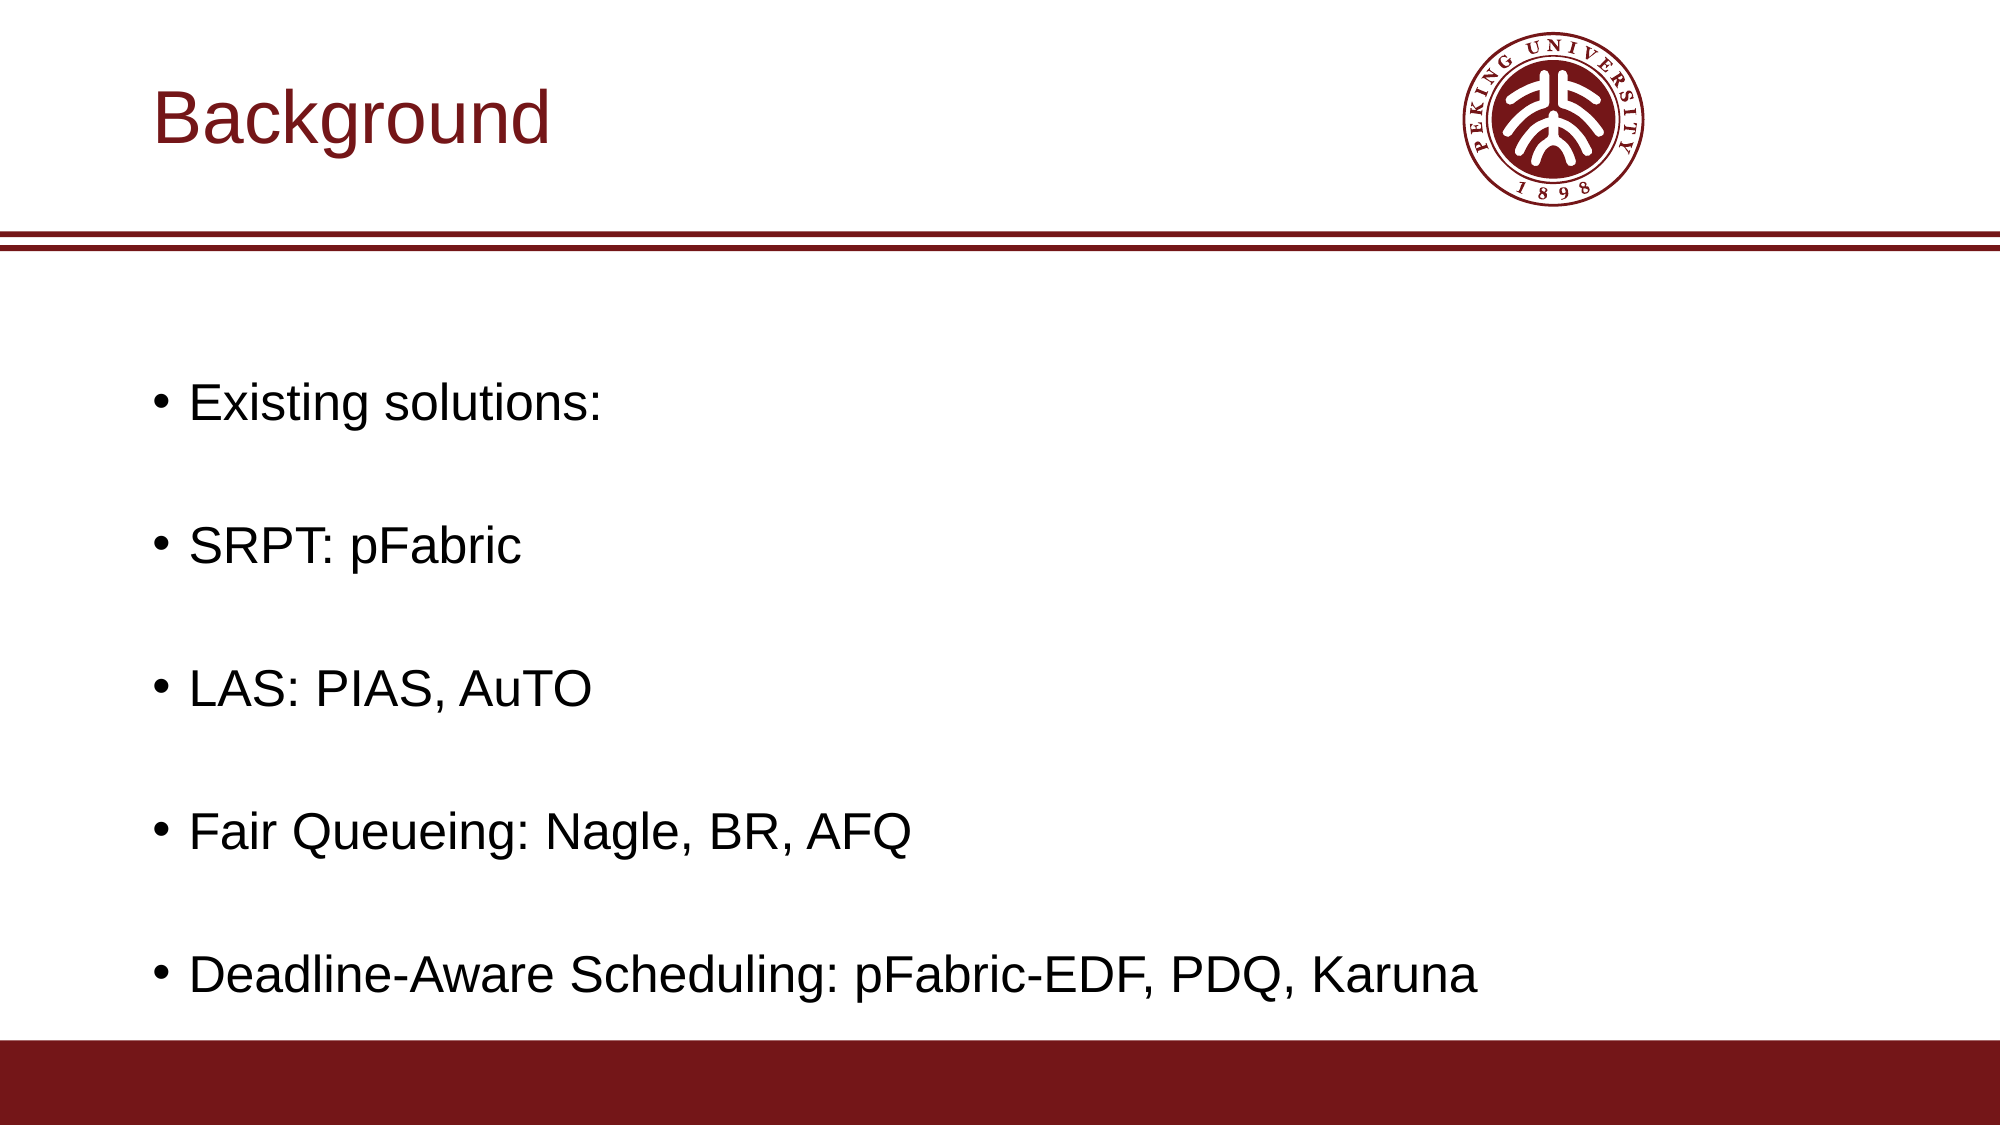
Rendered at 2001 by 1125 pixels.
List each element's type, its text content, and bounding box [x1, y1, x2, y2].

title Background [137, 32, 1413, 207]
list Existing solutions: SRPT: pFabric LAS: PIAS, AuTO Fair Queueing: Nagle, BR, AFQ Deadline-Aware Scheduling: pFabric-EDF, PDQ, Karuna [137, 299, 1863, 1014]
